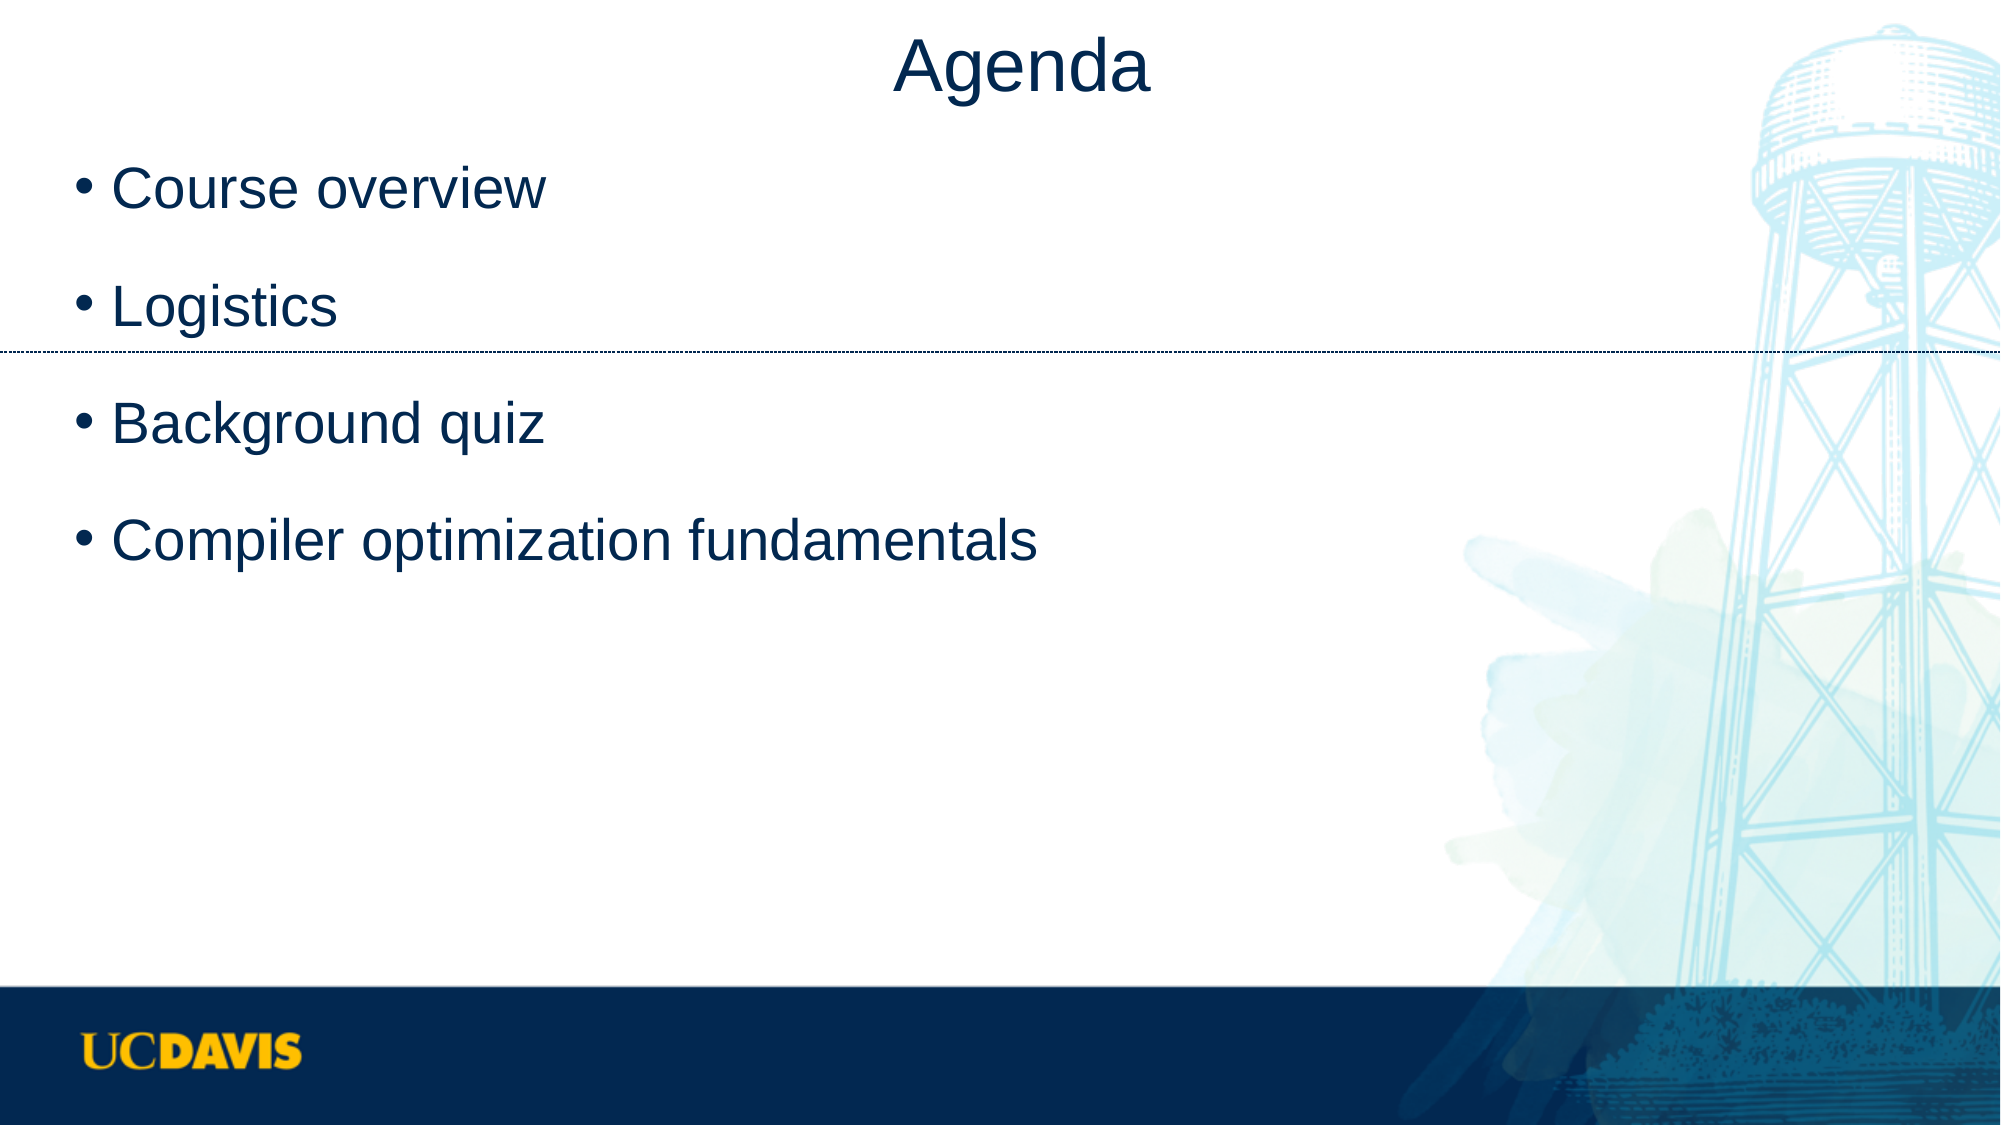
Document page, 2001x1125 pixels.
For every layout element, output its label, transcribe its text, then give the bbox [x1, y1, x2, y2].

list Course overview Logistics Background quiz Compiler optimization fundamentals [59, 128, 1938, 351]
picture [0, 0, 2001, 1125]
title Agenda [0, 0, 2000, 115]
list Course overview Logistics Background quiz Compiler optimization fundamentals [59, 353, 1938, 985]
